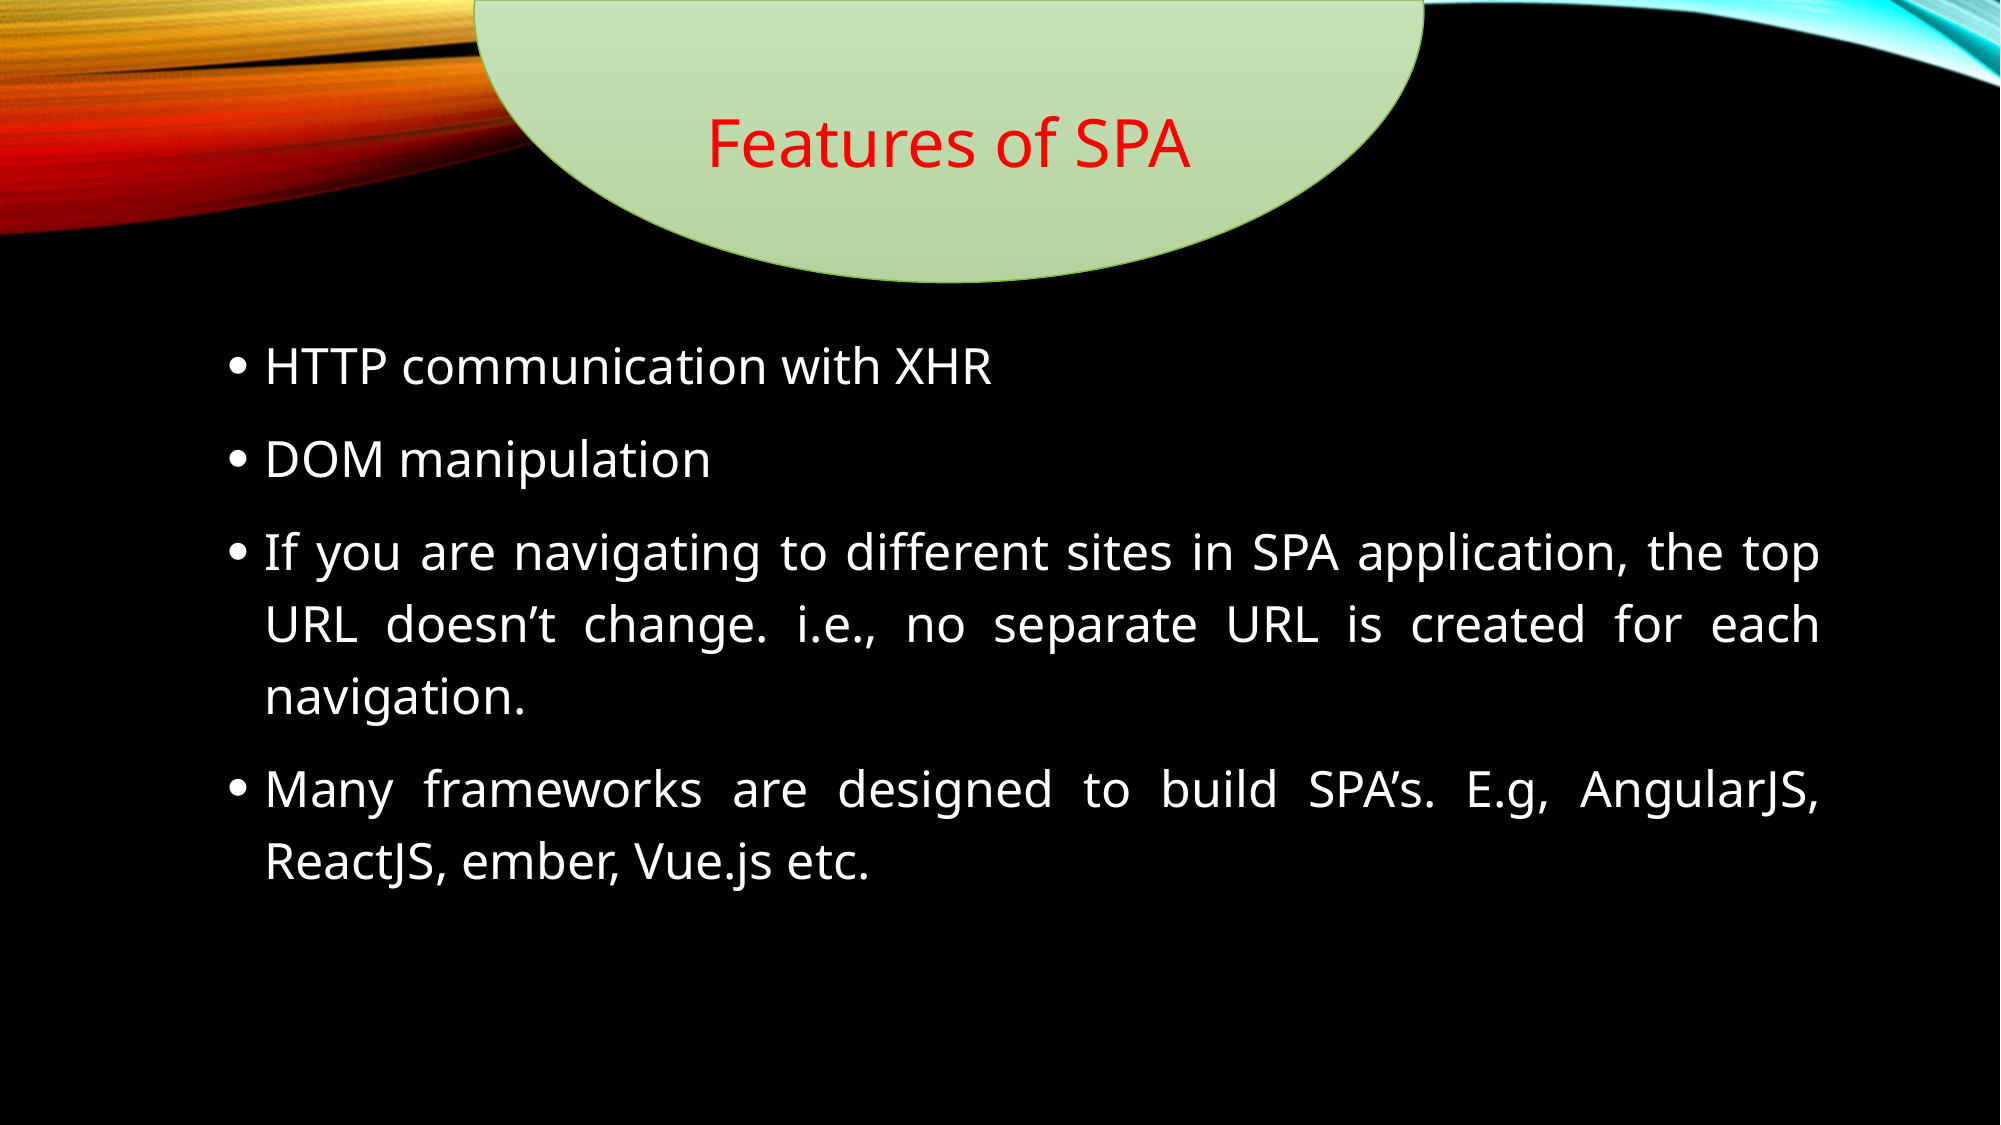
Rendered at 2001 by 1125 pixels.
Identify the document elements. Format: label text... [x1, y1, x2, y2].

text_box HTTP communication with XHR DOM manipulation If you are navigating to different sites in SPA application, the top URL doesn’t change. i.e., no separate URL is created for each navigation. Many frameworks are designed to build SPA’s. E.g, AngularJS, ReactJS, ember, Vue.js etc. [212, 315, 1838, 893]
text_box Features of SPA [473, 0, 1425, 284]
picture [1217, 0, 2000, 237]
picture [0, 0, 681, 237]
